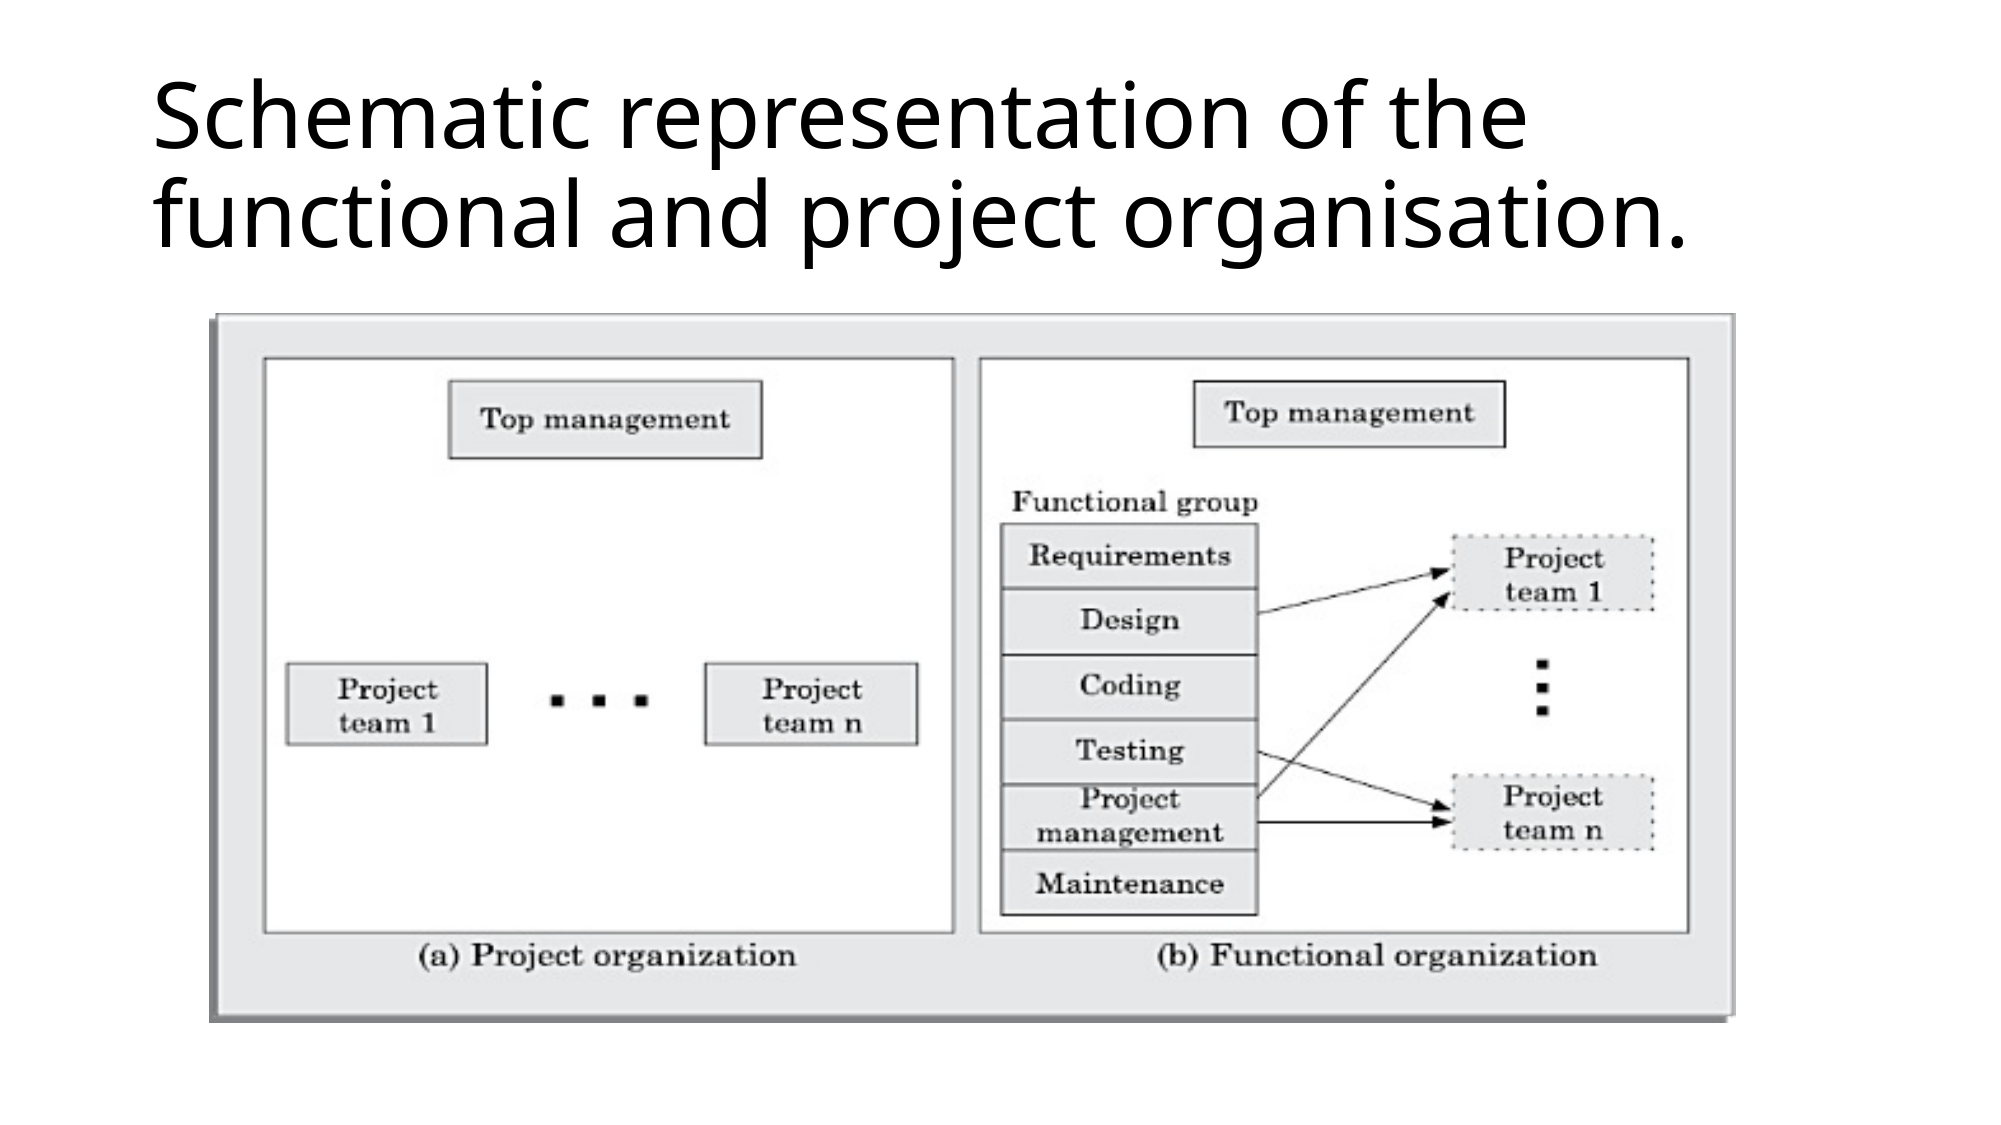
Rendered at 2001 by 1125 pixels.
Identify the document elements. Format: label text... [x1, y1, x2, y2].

title Schematic representation of the functional and project organisation. [137, 59, 1863, 278]
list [209, 313, 1736, 1023]
